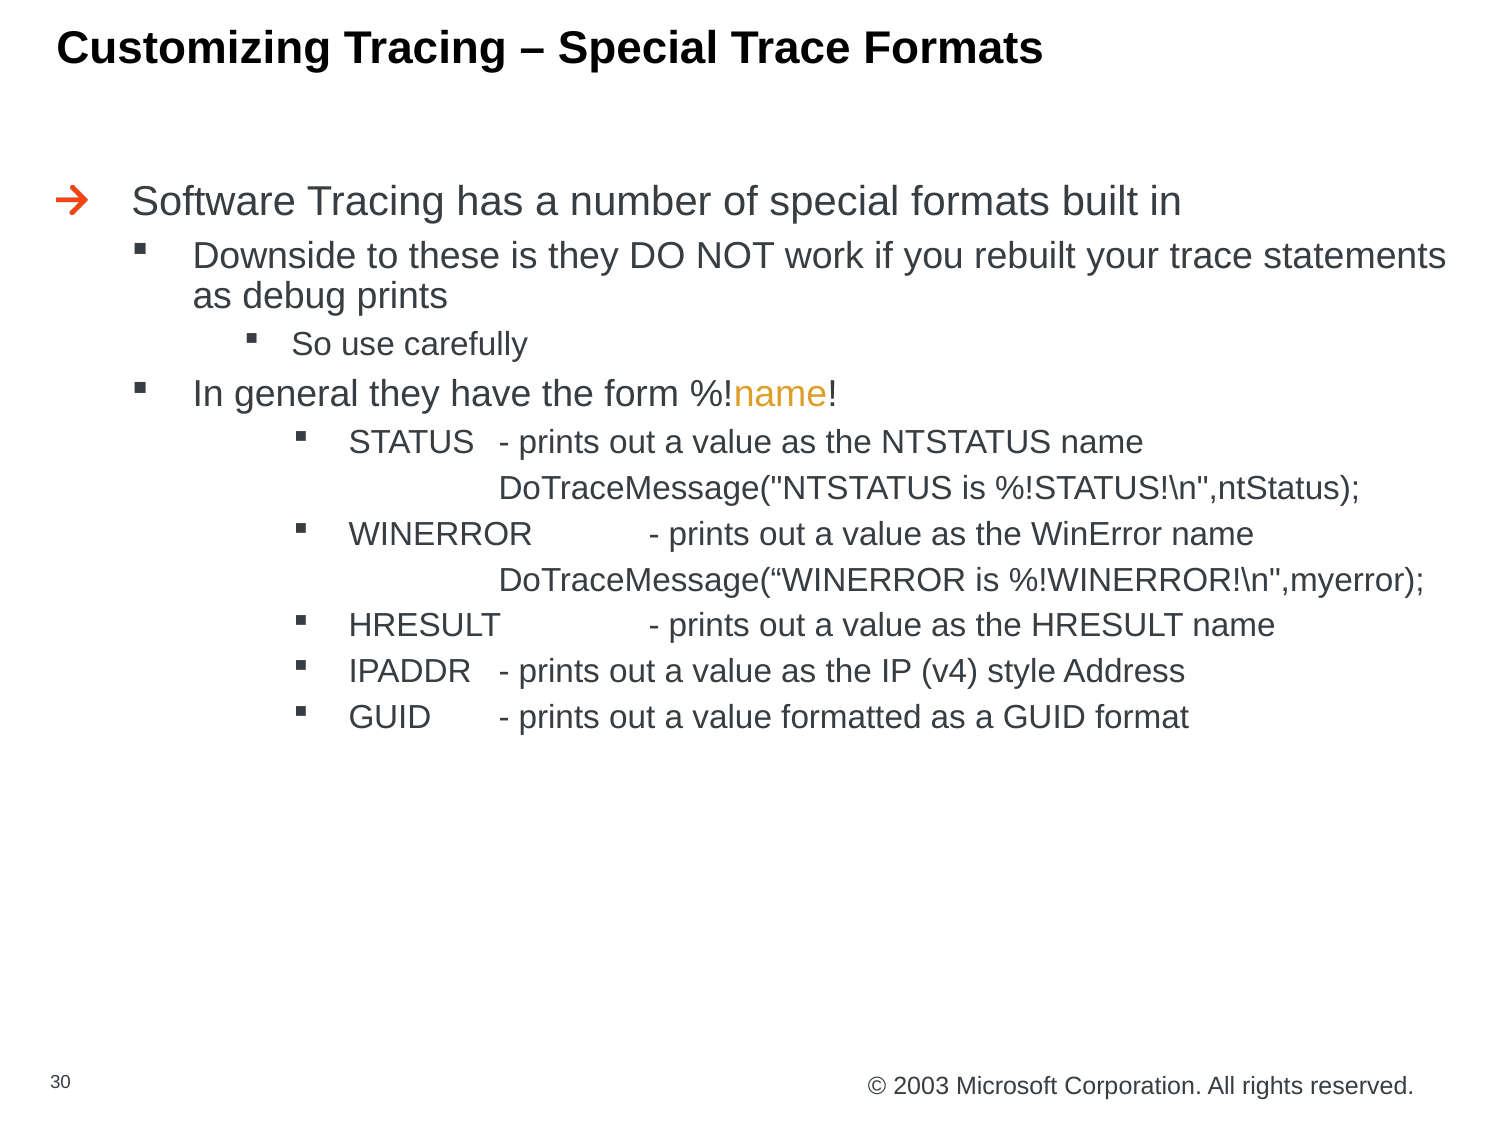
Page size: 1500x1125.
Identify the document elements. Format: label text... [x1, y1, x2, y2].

title Customizing Tracing – Special Trace Formats [41, 16, 1329, 82]
slide_number 30 [34, 1050, 163, 1113]
list Software Tracing has a number of special formats built in Downside to these is they DO NOT work if you rebuilt your trace statements as debug prints So use carefully In general they have the form %!name! STATUS - prints out a value as the NTSTATUS name DoTraceMessage("NTSTATUS is %!STATUS!\n",ntStatus); WINERROR - prints out a value as the WinError name DoTraceMessage(“WINERROR is %!WINERROR!\n",myerror); HRESULT - prints out a value as the HRESULT name IPADDR - prints out a value as the IP (v4) style Address GUID - prints out a value formatted as a GUID format [41, 172, 1465, 767]
picture [56, 185, 88, 215]
